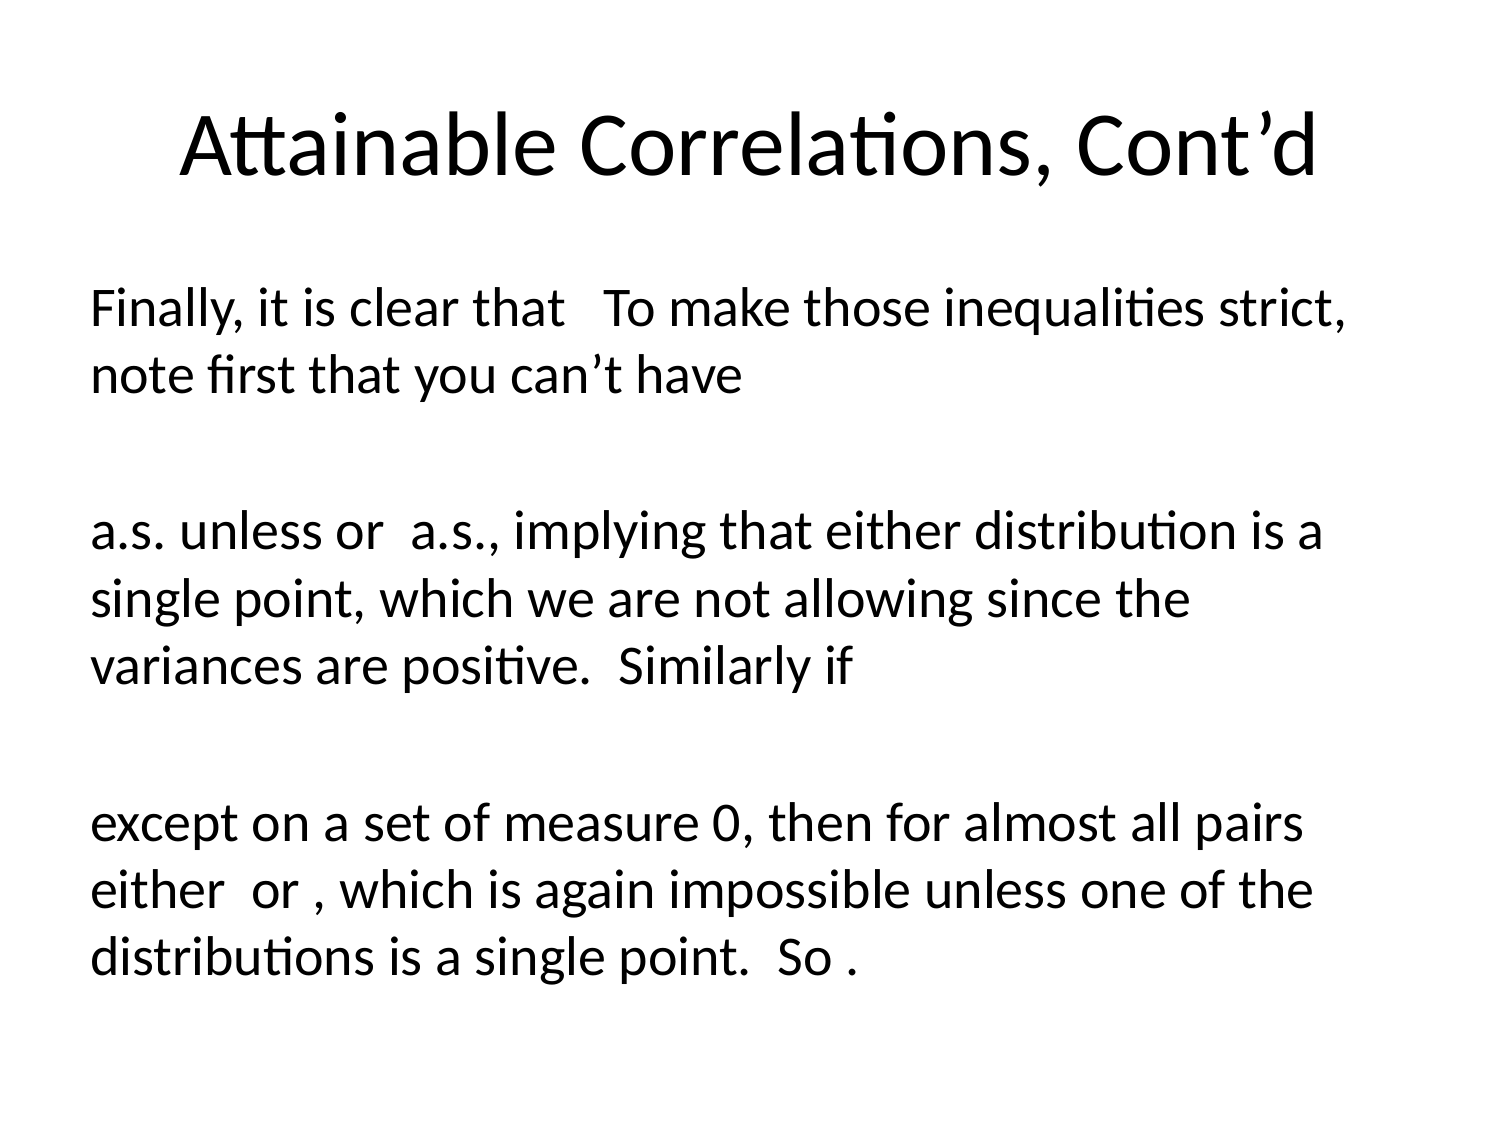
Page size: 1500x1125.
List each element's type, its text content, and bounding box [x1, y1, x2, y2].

title Attainable Correlations, Cont’d [75, 45, 1425, 233]
